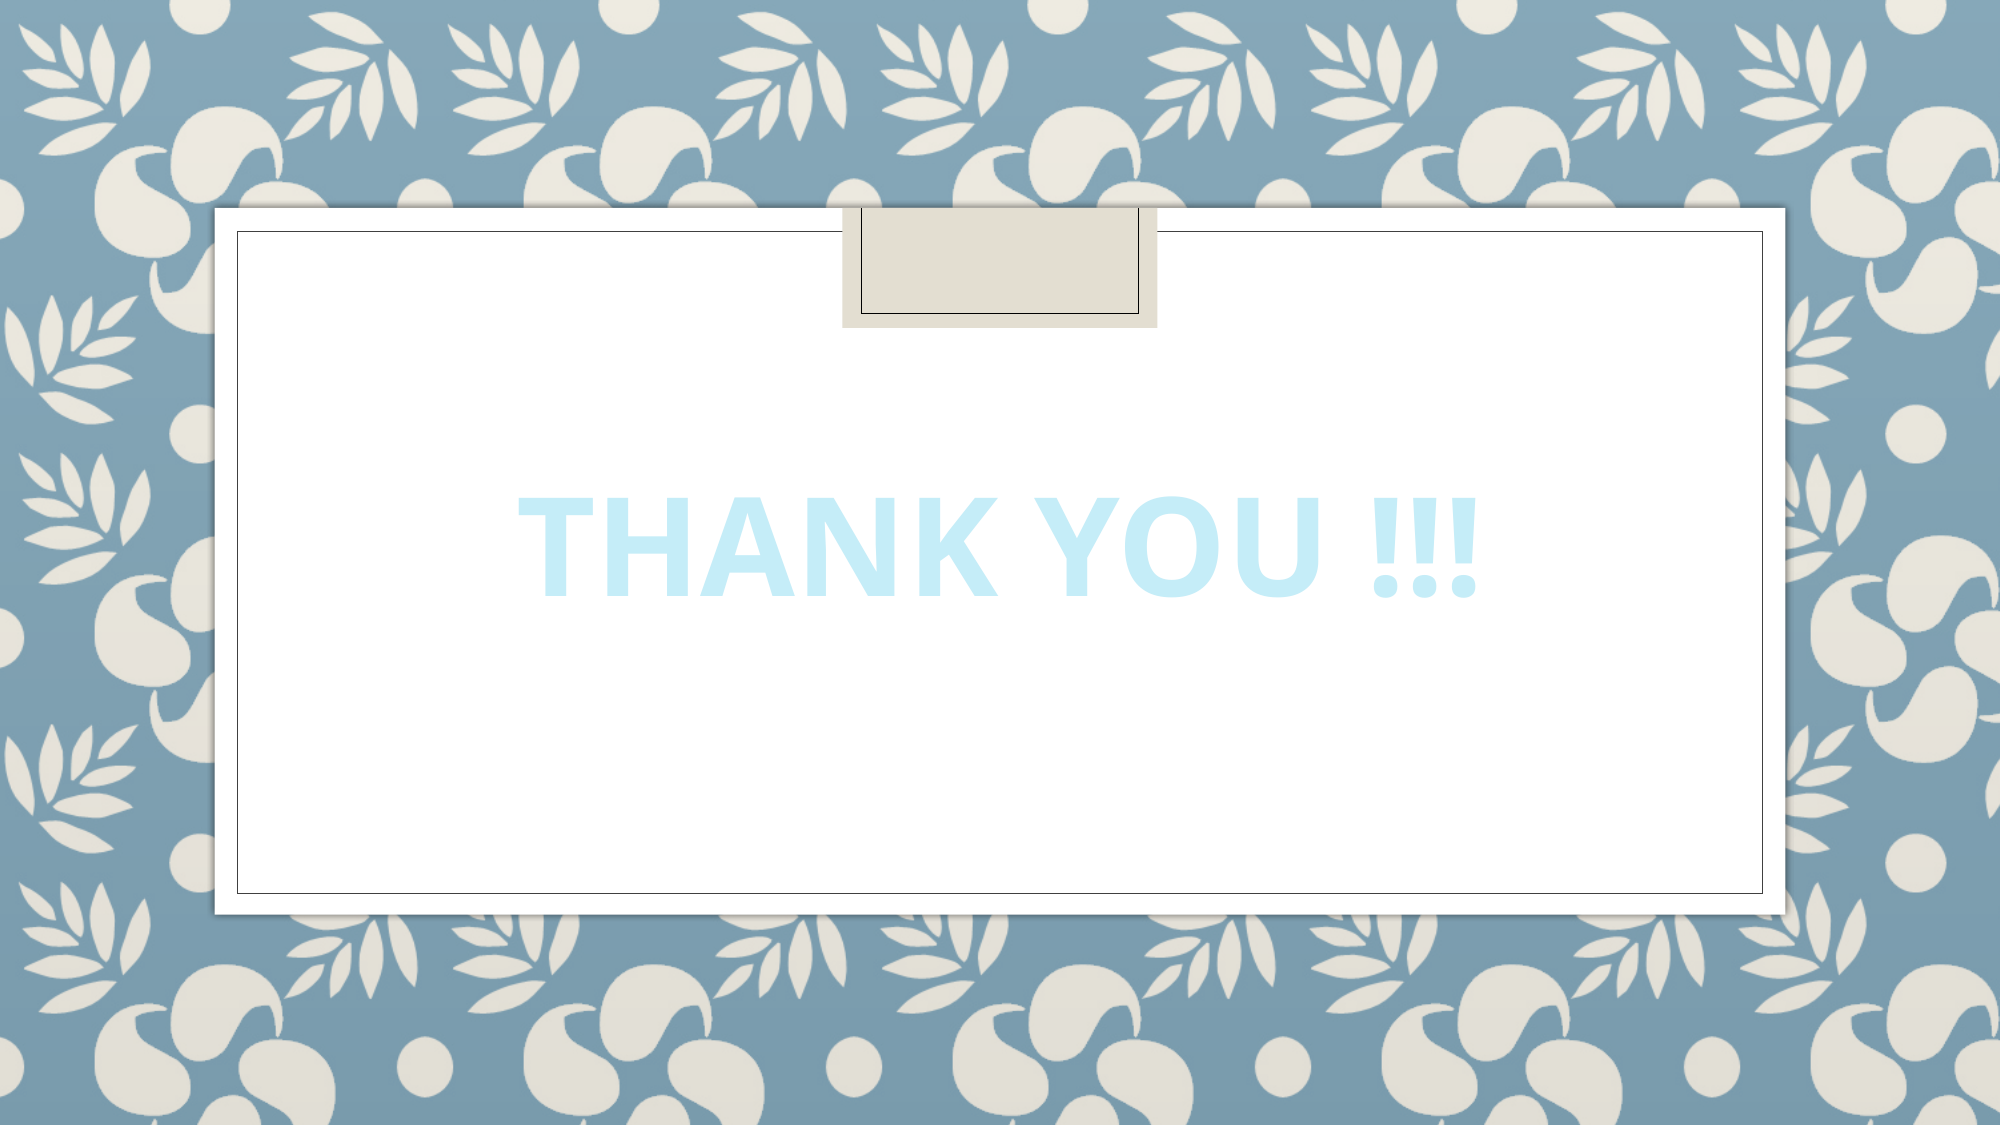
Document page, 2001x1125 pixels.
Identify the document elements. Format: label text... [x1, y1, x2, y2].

title THANK YOU !!! [256, 343, 1745, 769]
